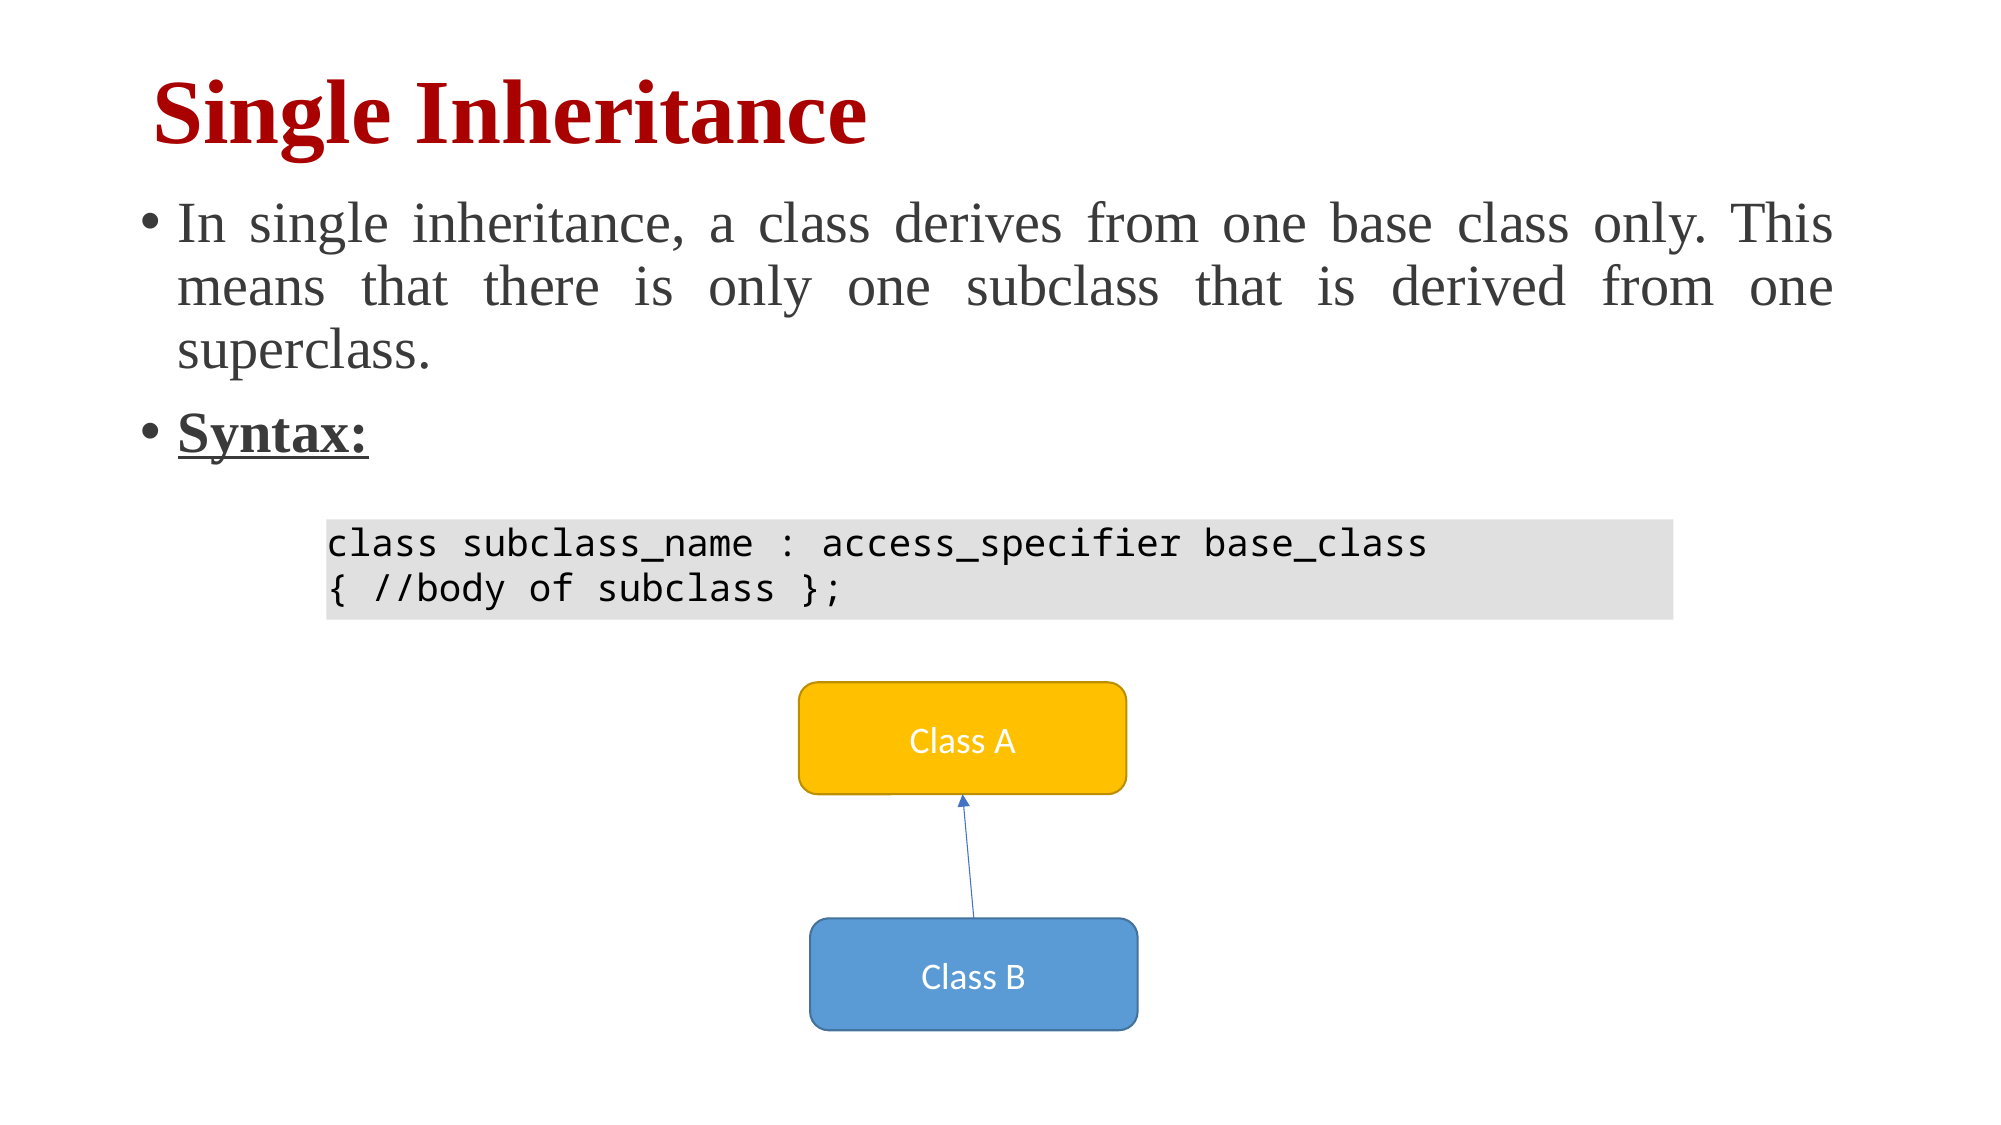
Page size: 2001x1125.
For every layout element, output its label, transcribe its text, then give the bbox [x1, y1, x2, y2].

text_box Class A [797, 681, 1128, 796]
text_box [962, 794, 974, 919]
text_box class subclass_name : access_specifier base_class { //body of subclass }; [326, 519, 1674, 620]
list In single inheritance, a class derives from one base class only. This means that there is only one subclass that is derived from one superclass. Syntax: [125, 184, 1851, 899]
title Single Inheritance [137, 59, 1863, 278]
text_box Class B [809, 917, 1139, 1032]
